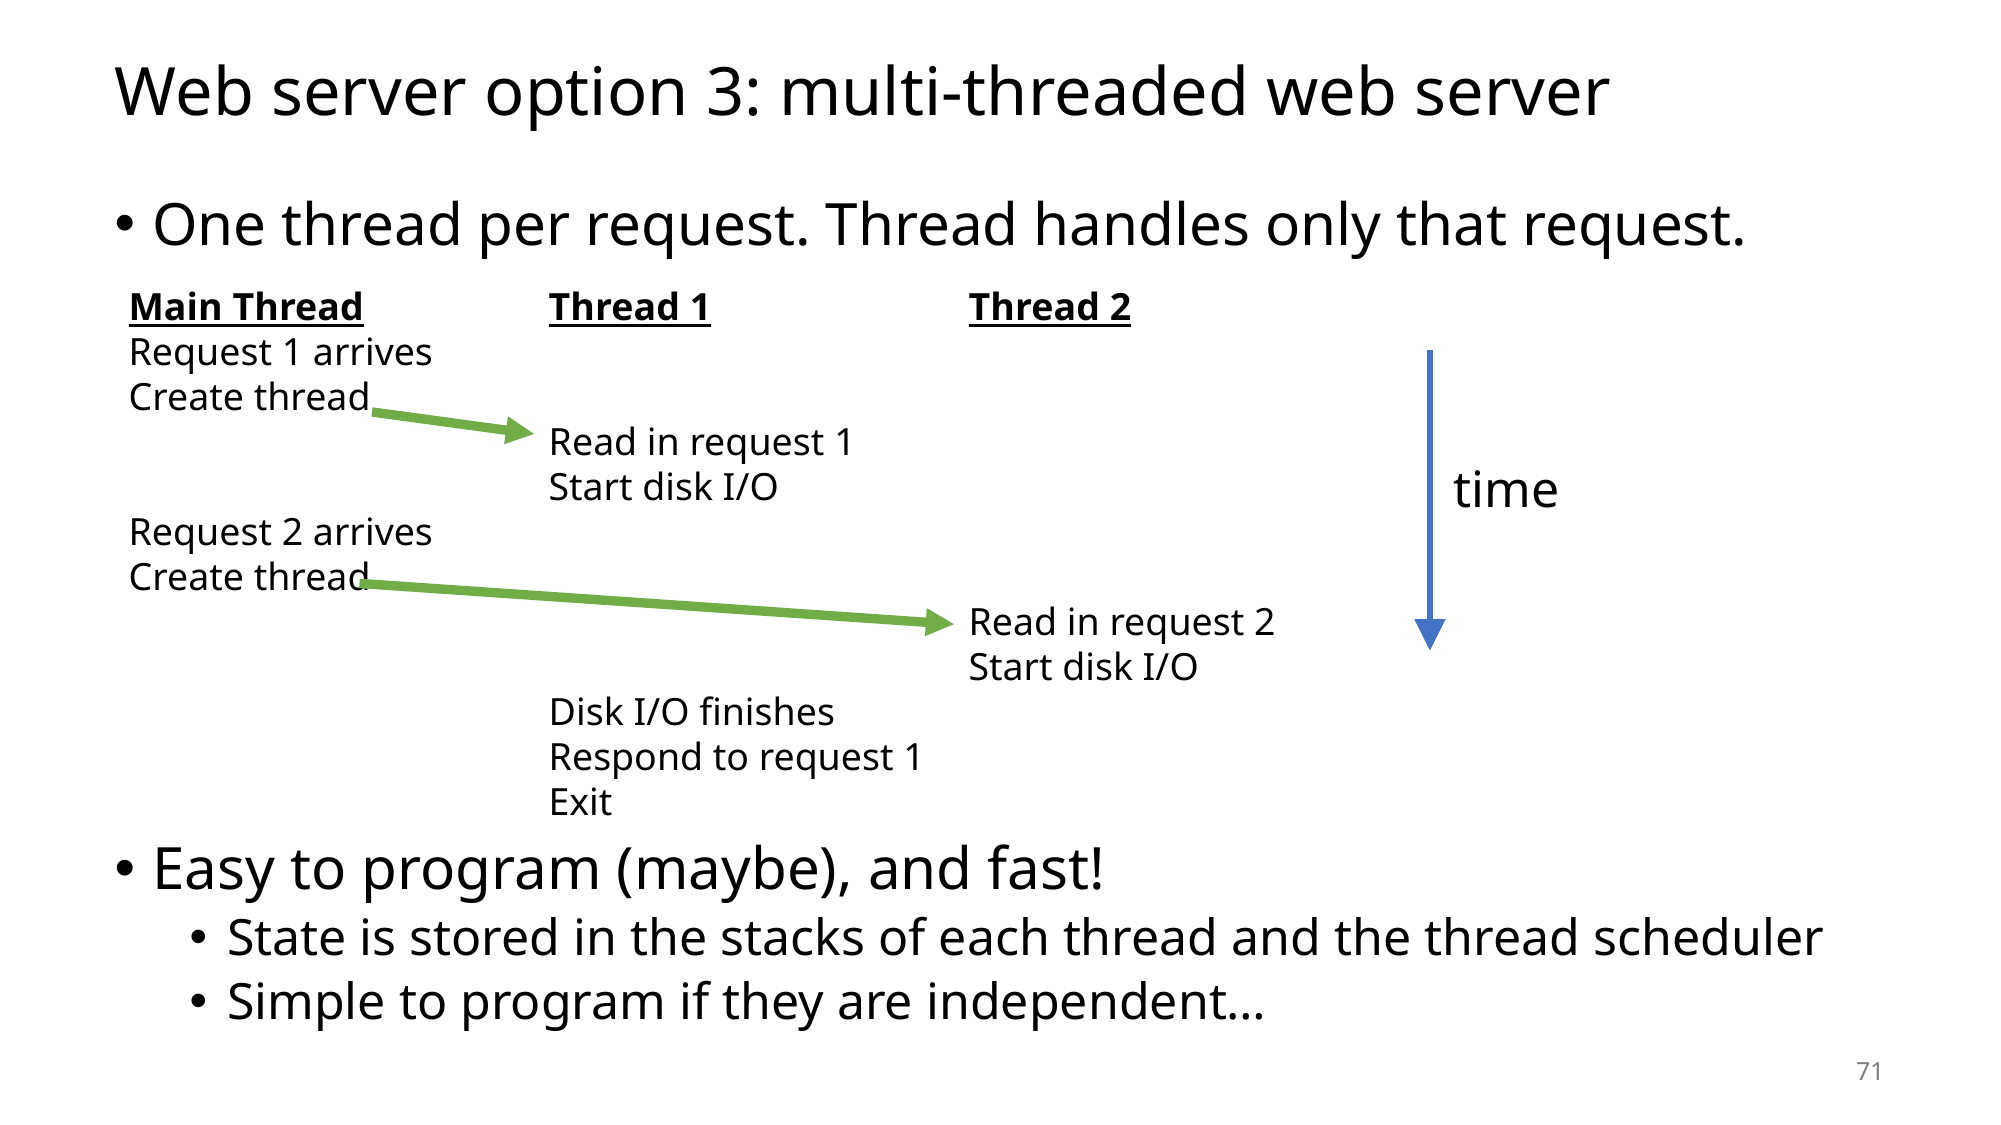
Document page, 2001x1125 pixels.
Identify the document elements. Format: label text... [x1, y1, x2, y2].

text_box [371, 411, 534, 435]
text_box Thread 1 Read in request 1 Start disk I/O Disk I/O finishes Respond to request 1 Exit [533, 625, 953, 831]
text_box Main Thread Request 1 arrives Create thread Request 2 arrives Create thread [113, 275, 484, 876]
text_box Thread 2 Read in request 2 Start disk I/O [953, 275, 1324, 831]
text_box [359, 583, 955, 625]
text_box time [1438, 450, 1574, 526]
slide_number 71 [1749, 1042, 1900, 1103]
list One thread per request. Thread handles only that request. Easy to program (maybe), and fast! State is stored in the stacks of each thread and the thread scheduler Simple to program if they are independent… [99, 187, 1900, 1064]
title Web server option 3: multi-threaded web server [99, 37, 1900, 150]
text_box Thread 1 Read in request 1 Start disk I/O Disk I/O finishes Respond to request 1 Exit [533, 275, 953, 583]
